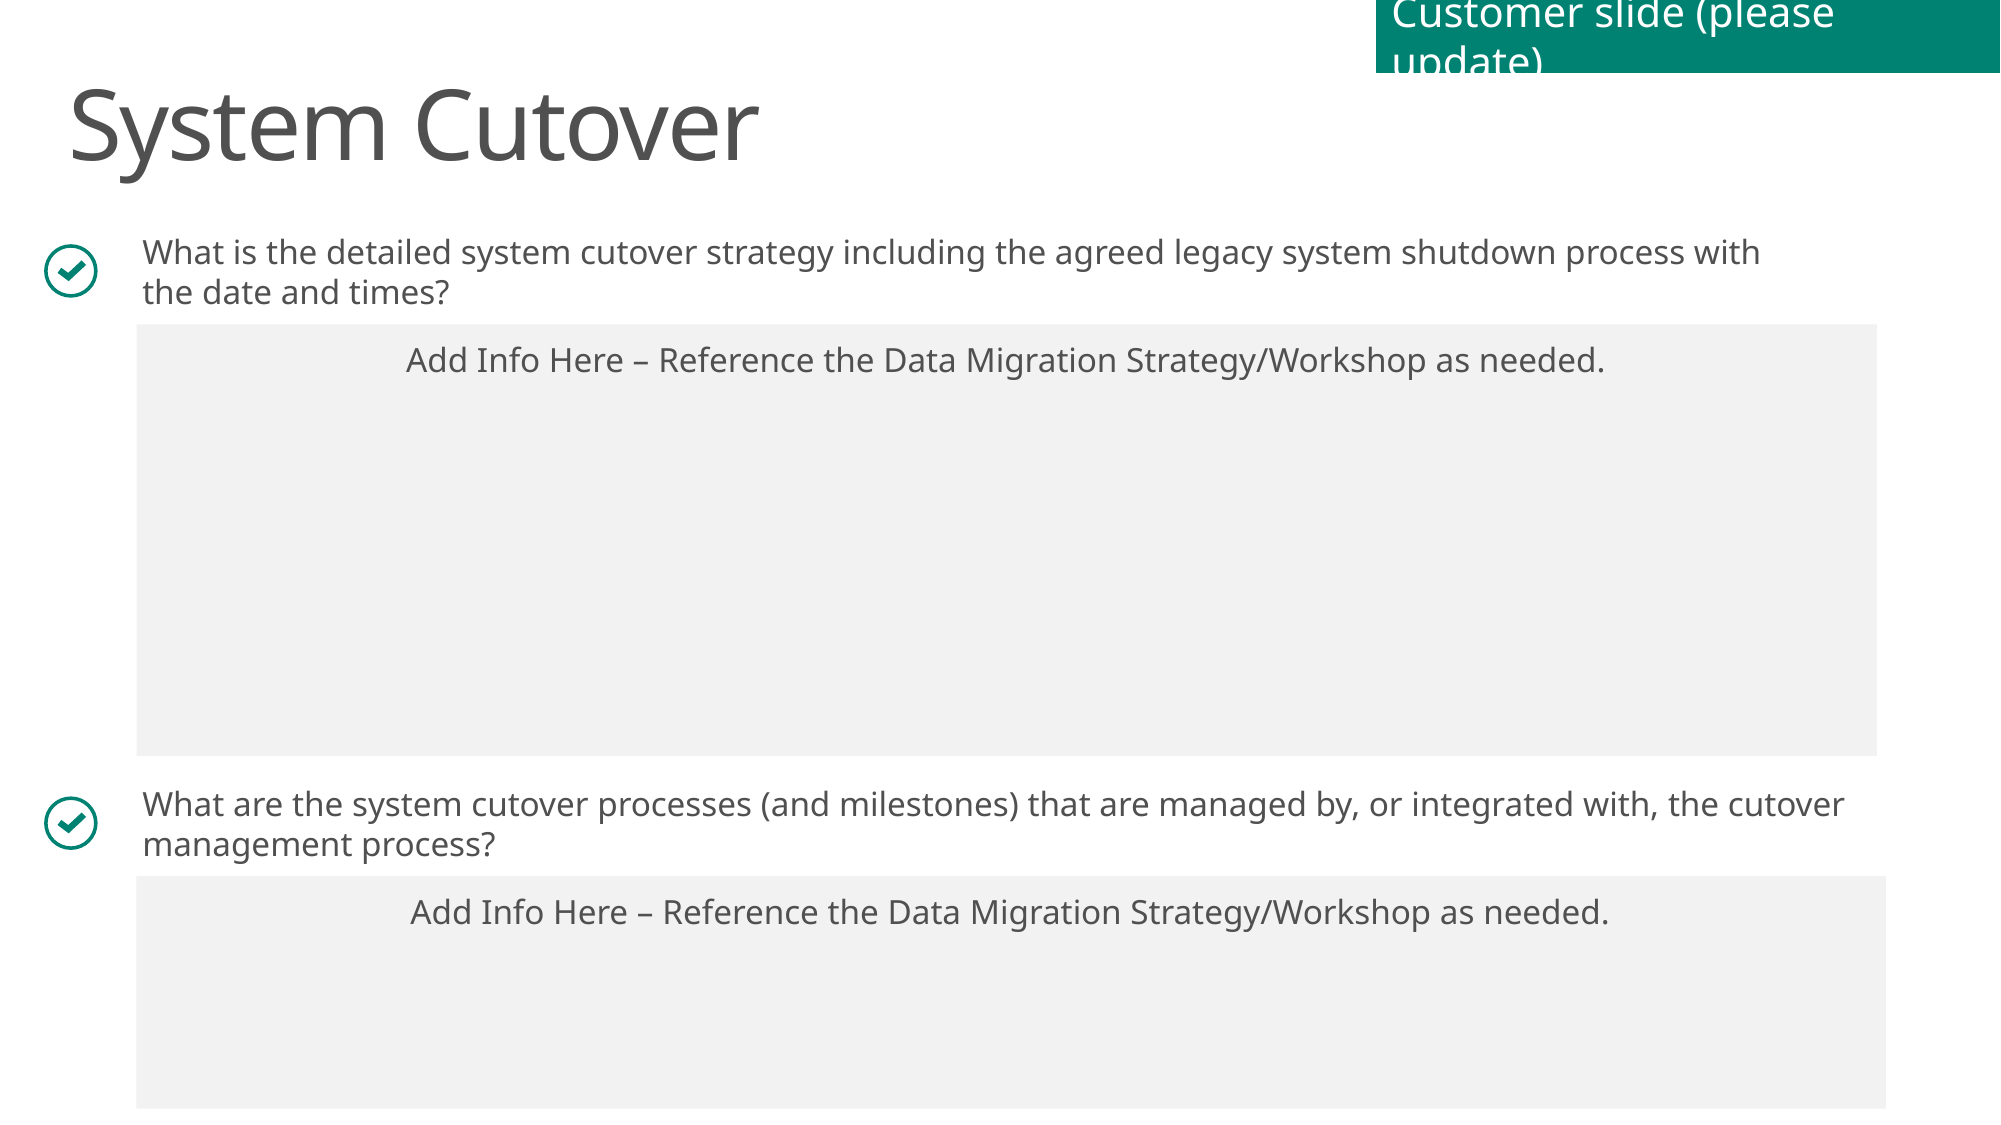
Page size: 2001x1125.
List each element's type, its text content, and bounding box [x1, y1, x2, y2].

title System Cutover [44, 60, 1957, 209]
text_box Add Info Here – Reference the Data Migration Strategy/Workshop as needed. [136, 323, 1878, 757]
text_box Add Info Here – Reference the Data Migration Strategy/Workshop as needed. [135, 875, 1887, 1109]
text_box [43, 780, 1903, 867]
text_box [43, 227, 1826, 315]
text_box Customer slide (please update) [1376, 0, 2000, 74]
